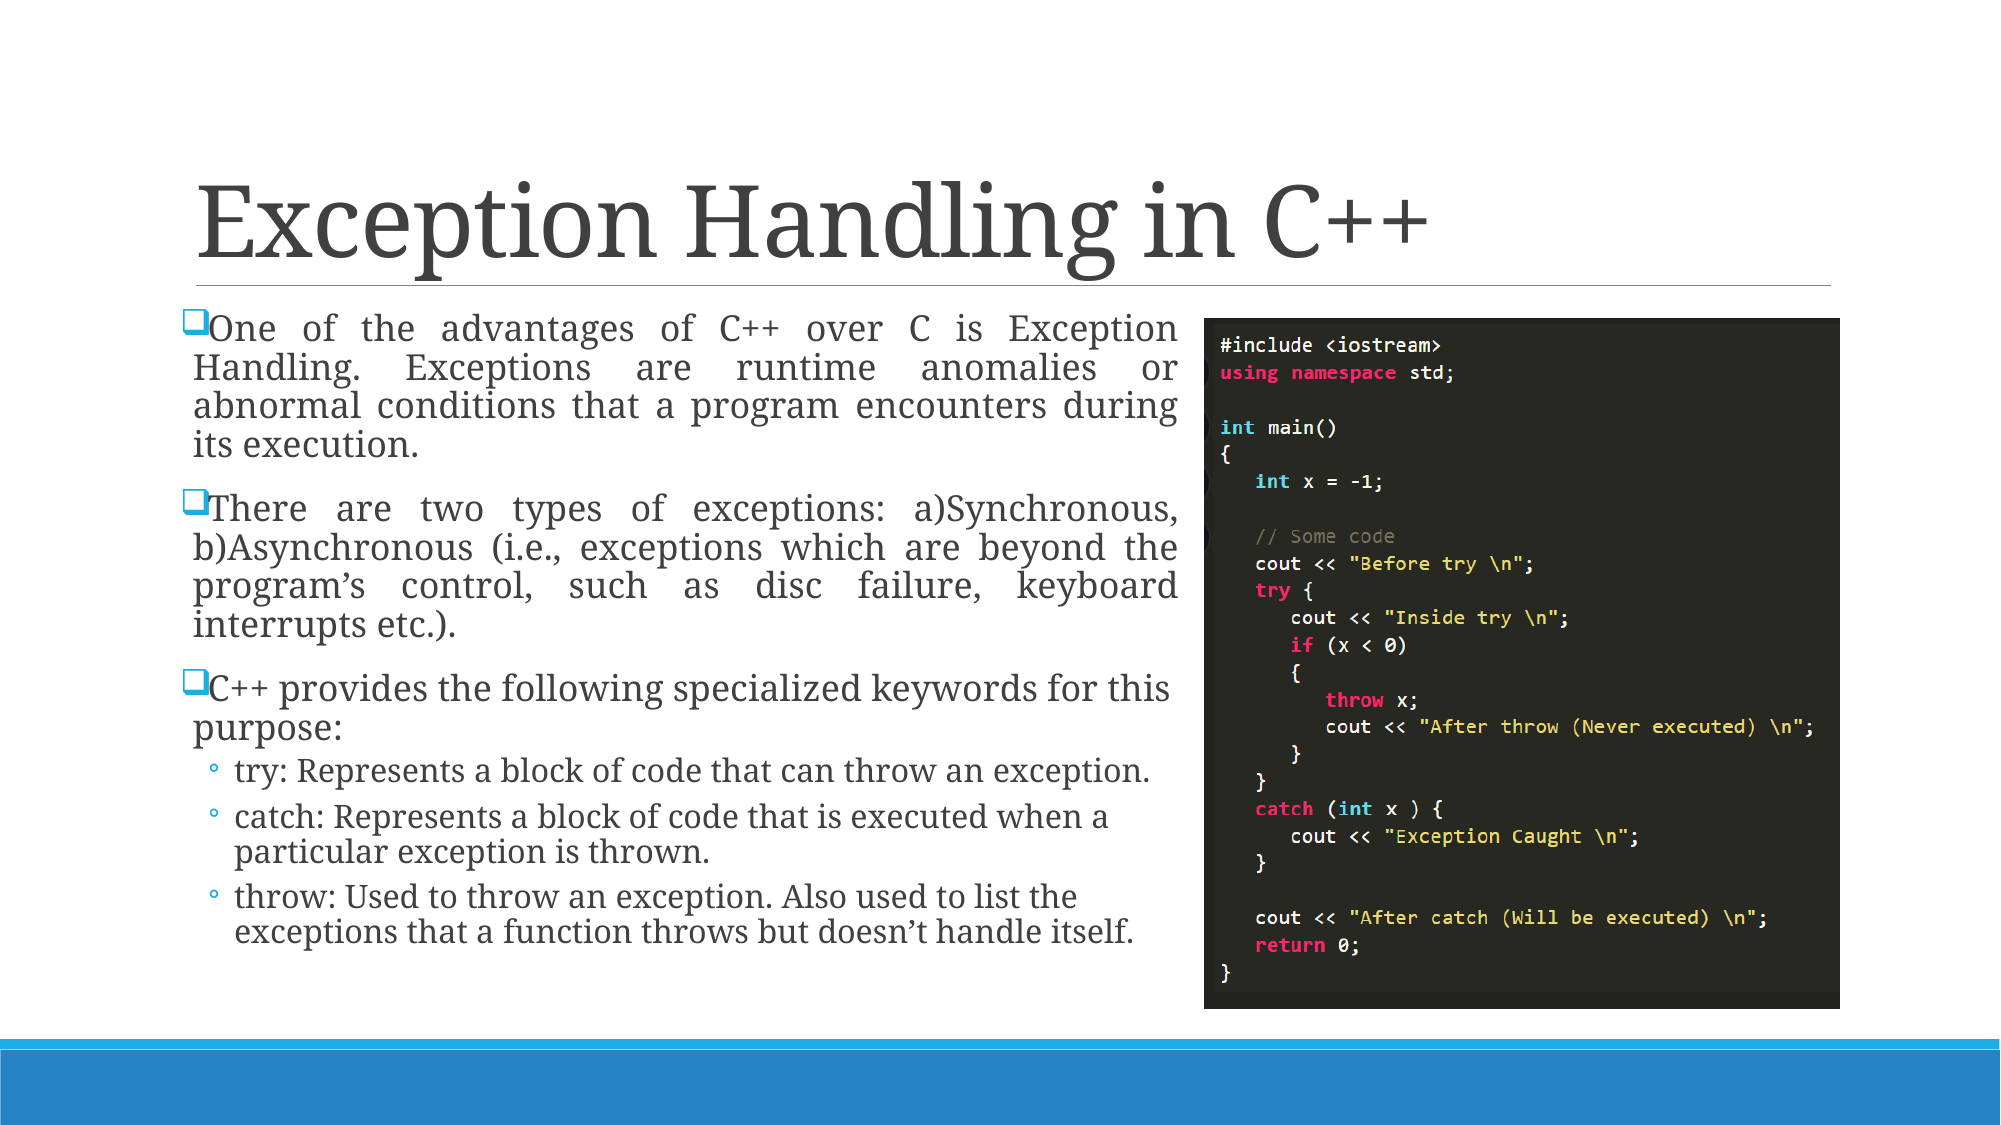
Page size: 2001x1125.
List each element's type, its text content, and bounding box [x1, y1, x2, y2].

list One of the advantages of C++ over C is Exception Handling. Exceptions are runtime anomalies or abnormal conditions that a program encounters during its execution. There are two types of exceptions: a)Synchronous, b)Asynchronous (i.e., exceptions which are beyond the program’s control, such as disc failure, keyboard interrupts etc.). C++ provides the following specialized keywords for this purpose: try: Represents a block of code that can throw an exception. catch: Represents a block of code that is executed when a particular exception is thrown. throw: Used to throw an exception. Also used to list the exceptions that a function throws but doesn’t handle itself. [180, 302, 1180, 963]
picture [1203, 318, 1840, 1010]
title Exception Handling in C++ [180, 47, 1830, 285]
